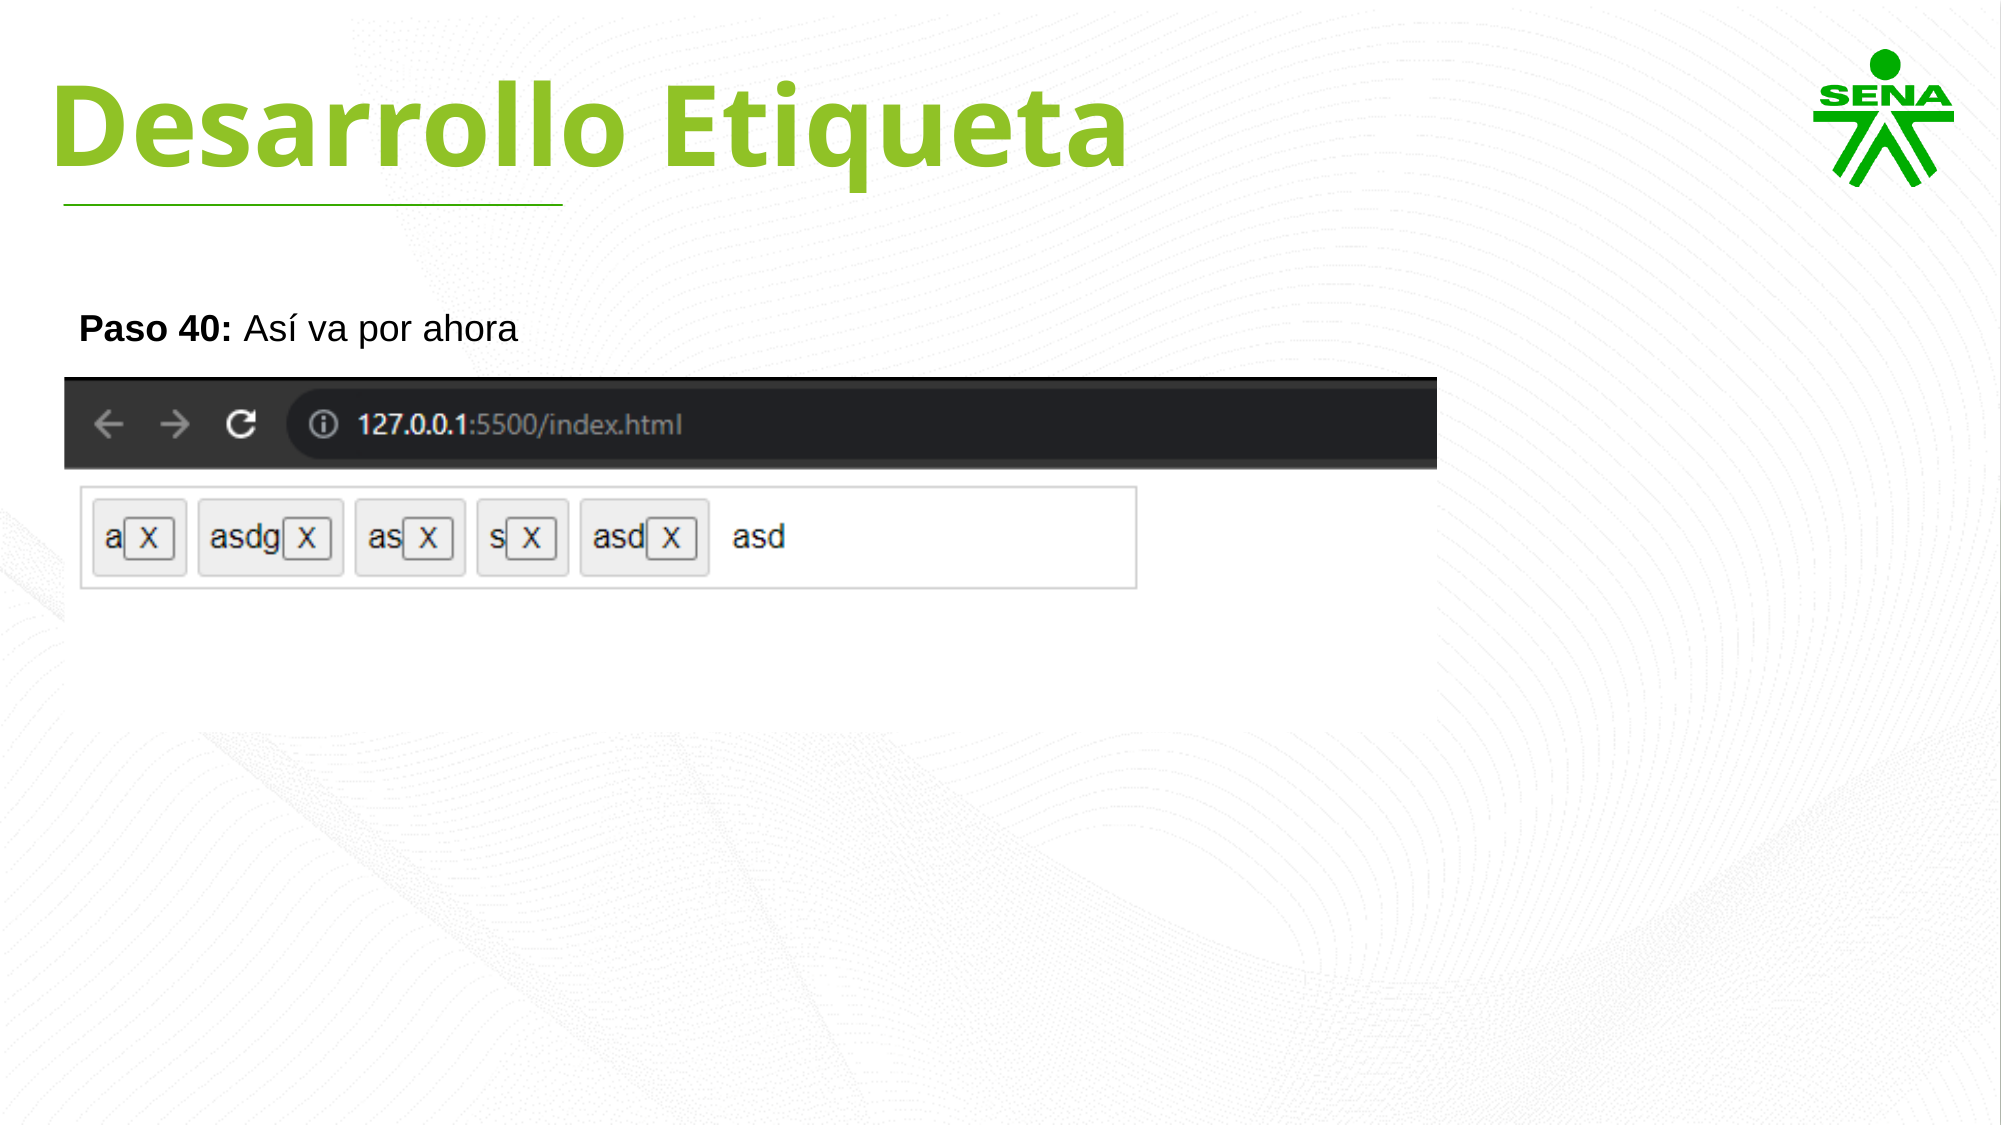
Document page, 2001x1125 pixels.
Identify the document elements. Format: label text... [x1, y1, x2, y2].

text_box Paso 40: Así va por ahora [64, 293, 1699, 357]
text_box Desarrollo Etiqueta [33, 46, 1468, 197]
picture [0, 0, 2000, 1125]
